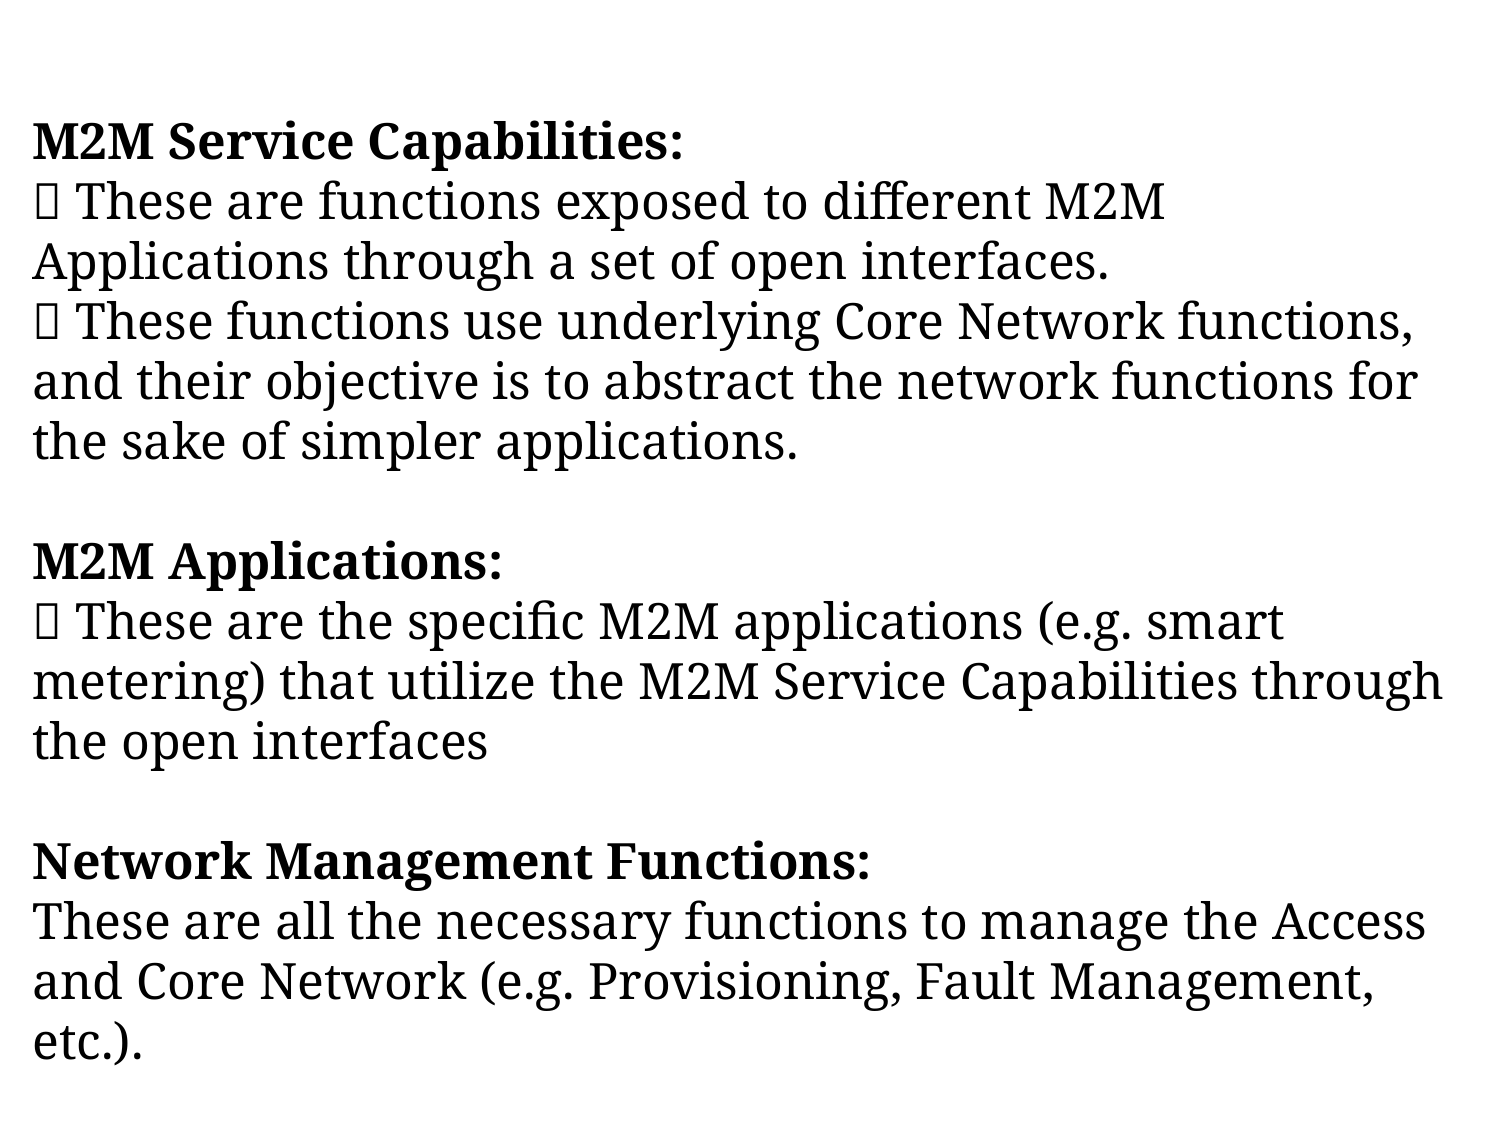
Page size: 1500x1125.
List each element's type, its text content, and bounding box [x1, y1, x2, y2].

text_box M2M Service Capabilities:  These are functions exposed to different M2M Applications through a set of open interfaces.  These functions use underlying Core Network functions, and their objective is to abstract the network functions for the sake of simpler applications. M2M Applications:  These are the specific M2M applications (e.g. smart metering) that utilize the M2M Service Capabilities through the open interfaces Network Management Functions: These are all the necessary functions to manage the Access and Core Network (e.g. Provisioning, Fault Management, etc.). [17, 42, 1471, 1125]
